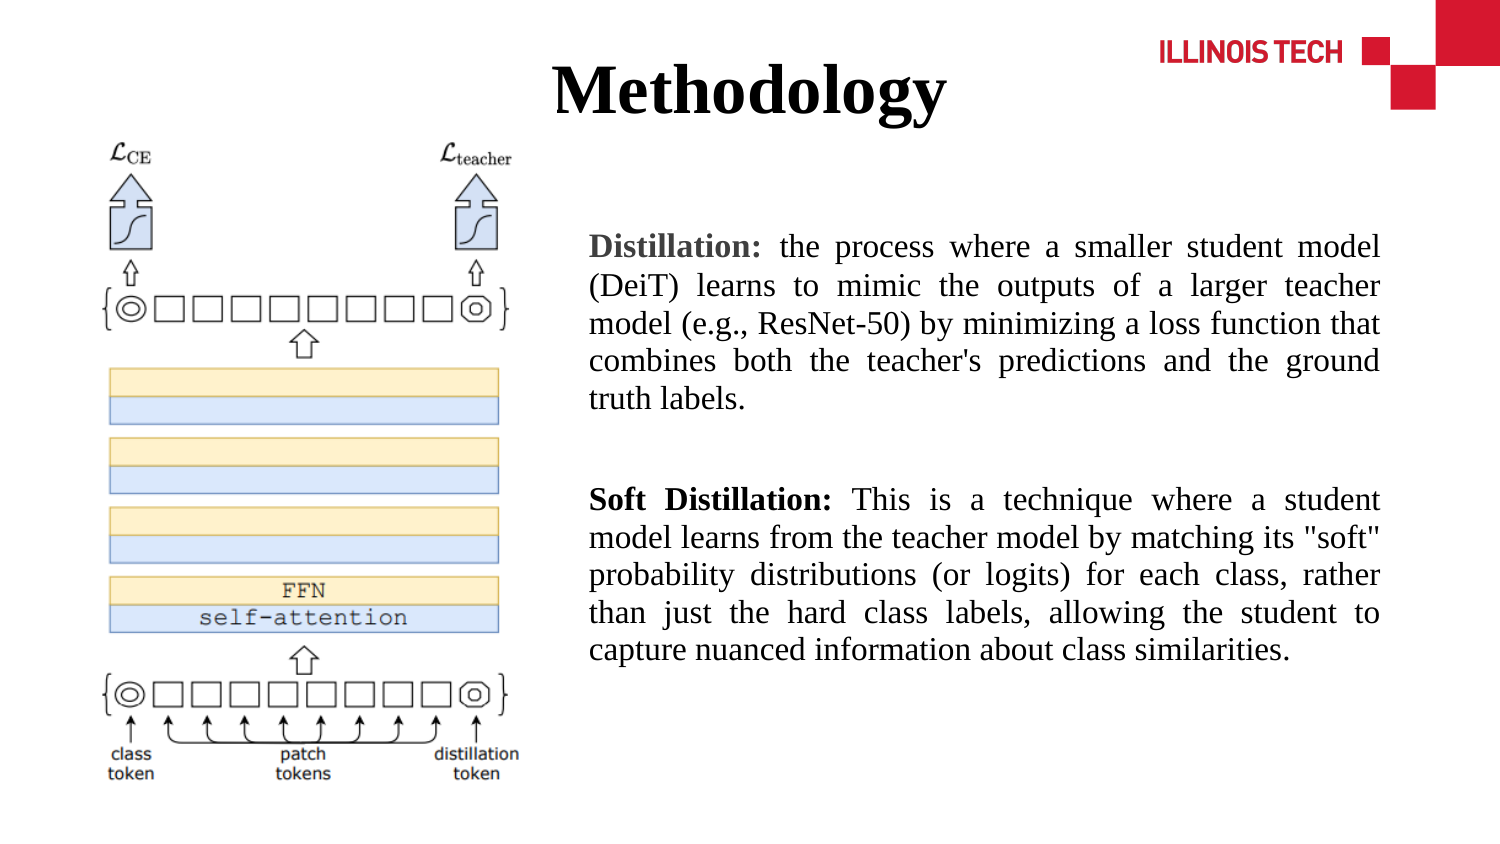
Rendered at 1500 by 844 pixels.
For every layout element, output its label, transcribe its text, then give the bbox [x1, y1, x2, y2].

list Distillation: the process where a smaller student model (DeiT) learns to mimic the outputs of a larger teacher model (e.g., ResNet-50) by minimizing a loss function that combines both the teacher's predictions and the ground truth labels. Soft Distillation: This is a technique where a student model learns from the teacher model by matching its "soft" probability distributions (or logits) for each class, rather than just the hard class labels, allowing the student to capture nuanced information about class similarities. [573, 211, 1397, 781]
title Methodology [103, 18, 1397, 154]
picture [45, 103, 558, 793]
